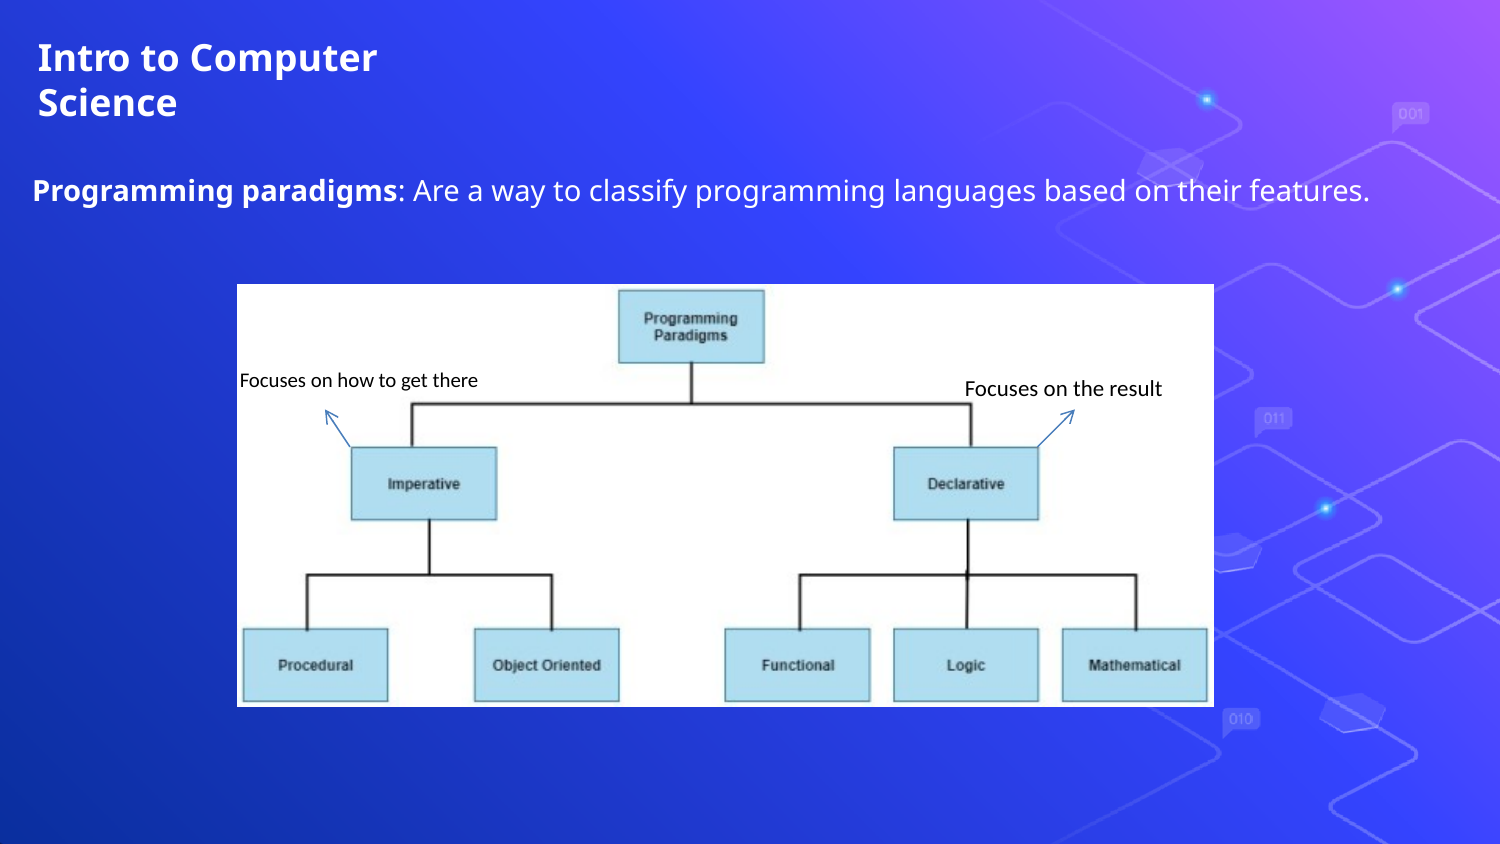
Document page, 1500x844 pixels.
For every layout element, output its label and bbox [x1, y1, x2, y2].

text_box [1037, 409, 1076, 448]
text_box [324, 409, 351, 448]
picture [0, 0, 1500, 844]
